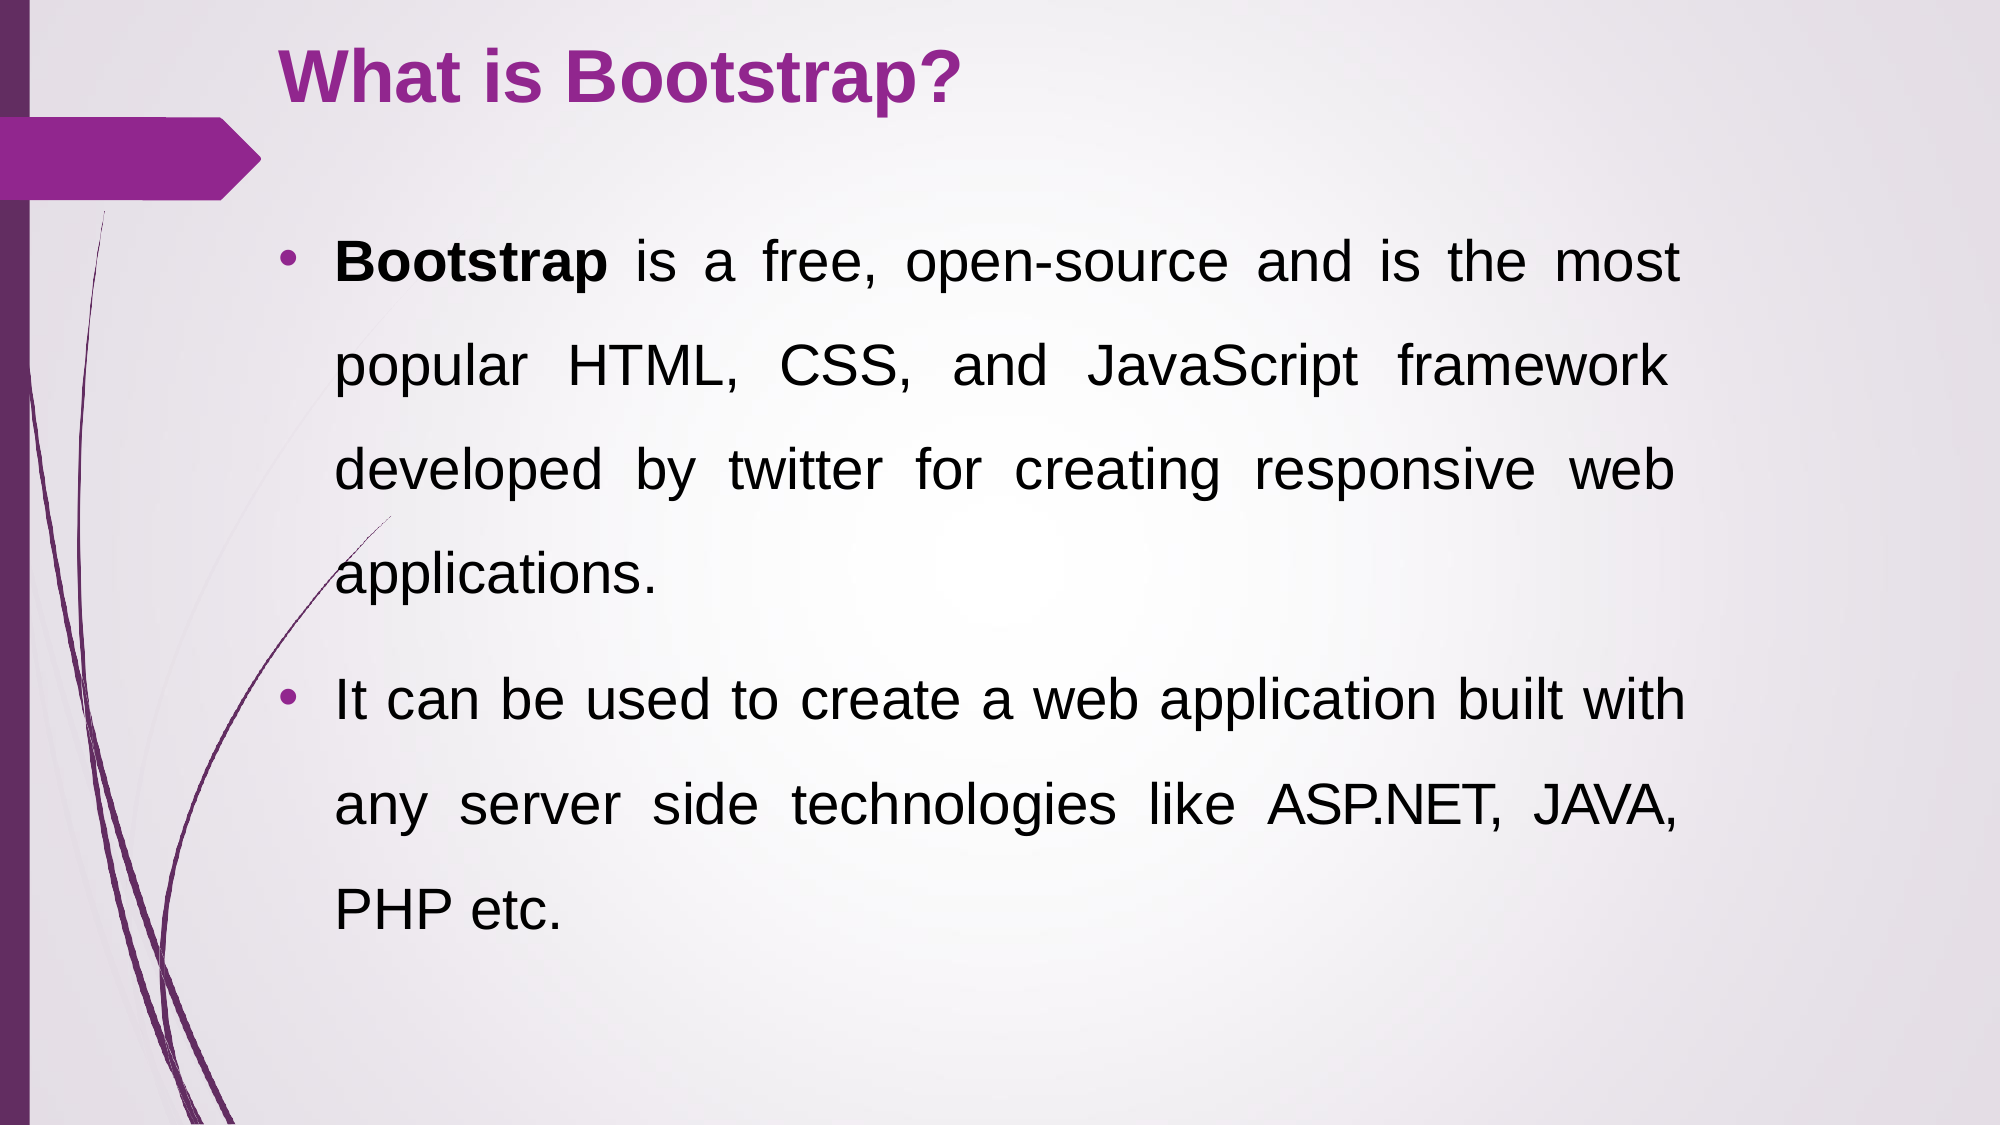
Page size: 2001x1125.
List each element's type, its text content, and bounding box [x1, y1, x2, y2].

text_box Bootstrap is a free, open-source and is the most popular HTML, CSS, and JavaScript framework developed by twitter for creating responsive web applications. It can be used to create a web application built with any server side technologies like ASP.NET, JAVA, PHP etc. [276, 186, 1708, 941]
title What is Bootstrap? [276, 25, 967, 186]
picture [30, 0, 2000, 1125]
